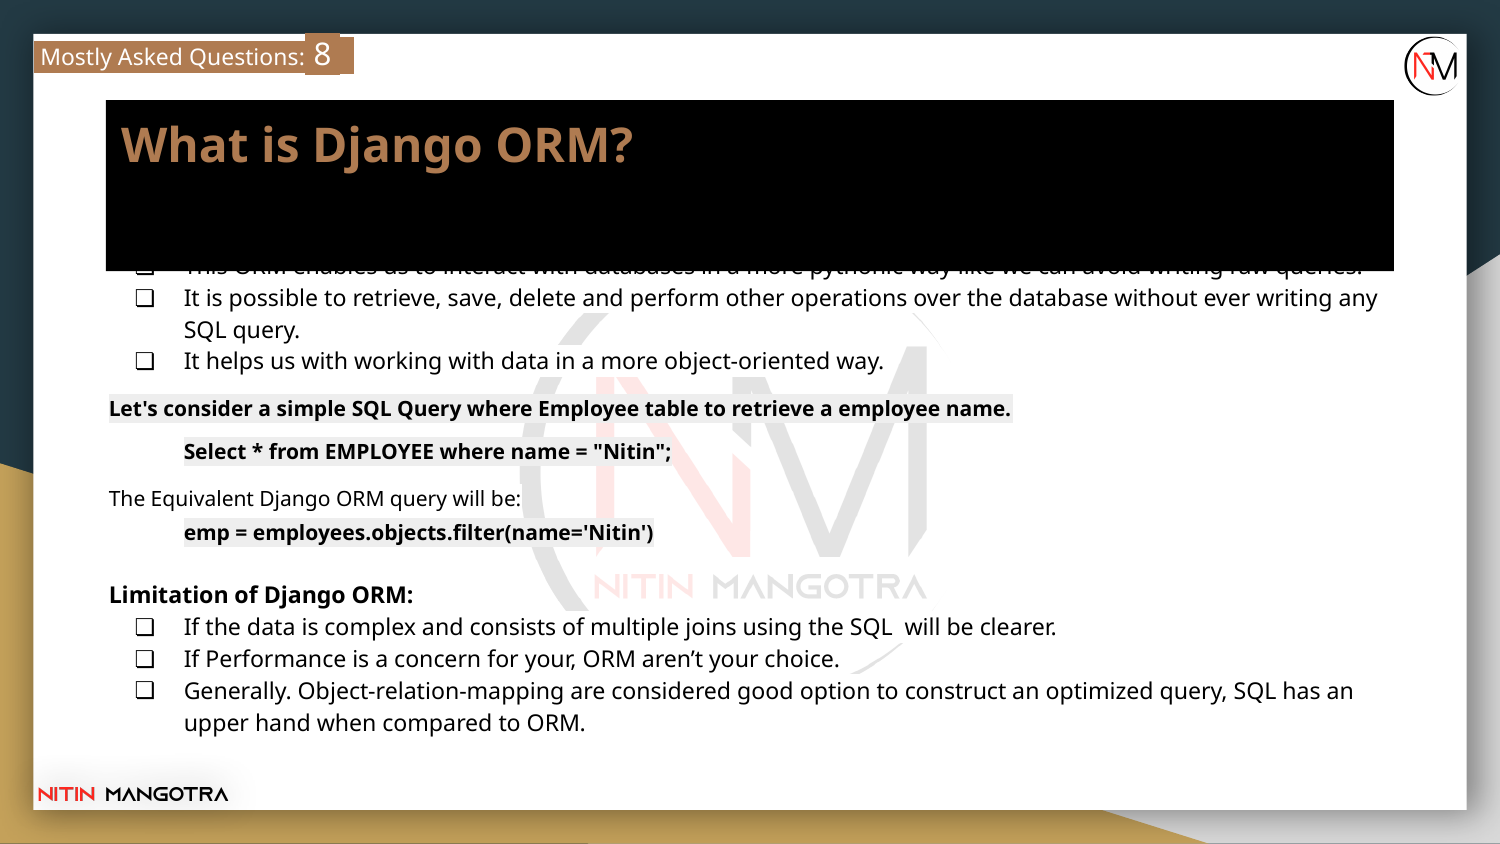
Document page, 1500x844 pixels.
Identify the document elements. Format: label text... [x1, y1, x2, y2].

text_box Mostly Asked Questions: 8 [19, 19, 403, 87]
picture [1401, 33, 1467, 99]
title What is Django ORM? [105, 100, 1394, 272]
list ORM stands for Object-relational Mapper. This ORM enables us to interact with databases in a more pythonic way like we can avoid writing raw queries. It is possible to retrieve, save, delete and perform other operations over the database without ever writing any SQL query. It helps us with working with data in a more object-oriented way. Let's consider a simple SQL Query where Employee table to retrieve a employee name. Select * from EMPLOYEE where name = "Nitin"; The Equivalent Django ORM query will be: emp = employees.objects.filter(name='Nitin') Limitation of Django ORM: If the data is complex and consists of multiple joins using the SQL will be clearer. If Performance is a concern for your, ORM aren’t your choice. Generally. Object-relation-mapping are considered good option to construct an optimized query, SQL has an upper hand when compared to ORM. [93, 200, 1409, 779]
picture [33, 775, 233, 810]
